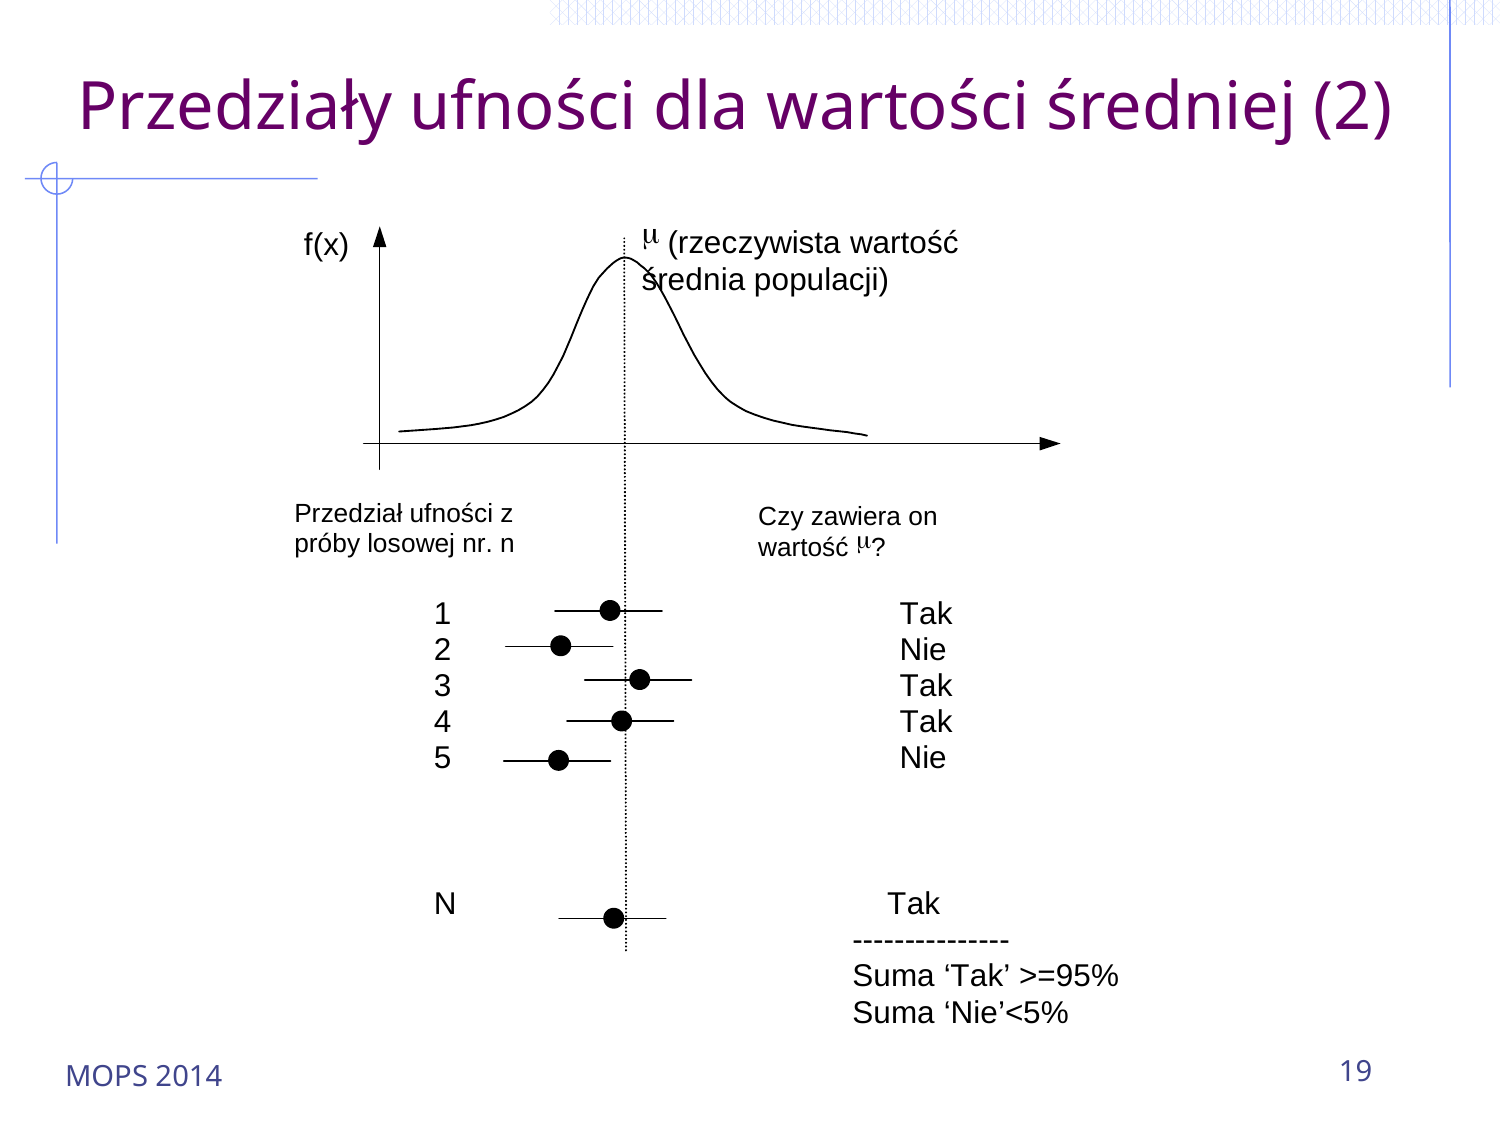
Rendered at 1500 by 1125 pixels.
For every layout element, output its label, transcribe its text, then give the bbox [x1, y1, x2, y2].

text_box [274, 212, 1162, 1069]
title Przedziały ufności dla wartości średniej (2) [62, 37, 1425, 150]
slide_number MOPS 2014 [50, 1025, 363, 1100]
slide_number 19 [1074, 1025, 1388, 1100]
